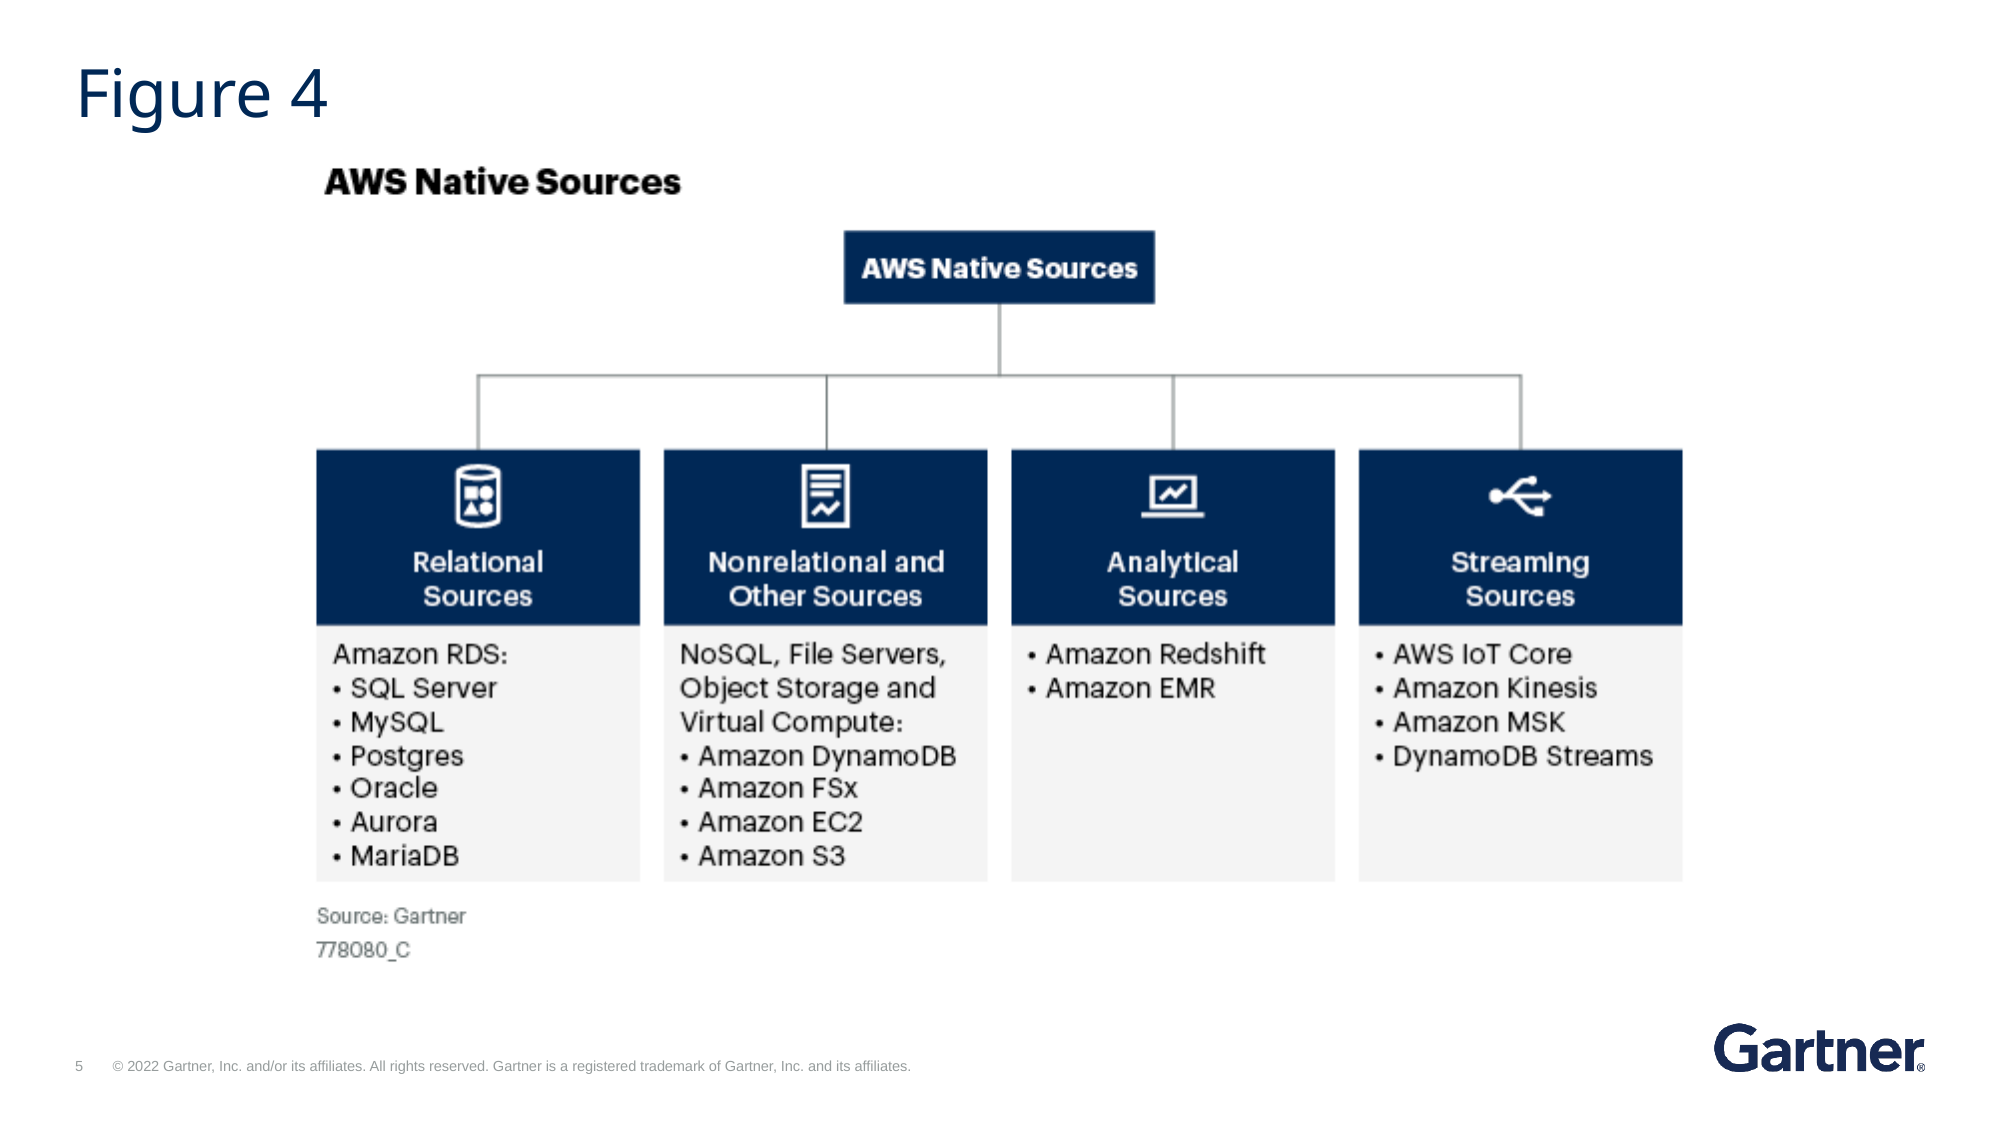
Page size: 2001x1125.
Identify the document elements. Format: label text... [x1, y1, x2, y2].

title Figure 4 [75, 60, 1925, 133]
picture [281, 131, 1719, 994]
picture [1714, 1023, 1925, 1072]
